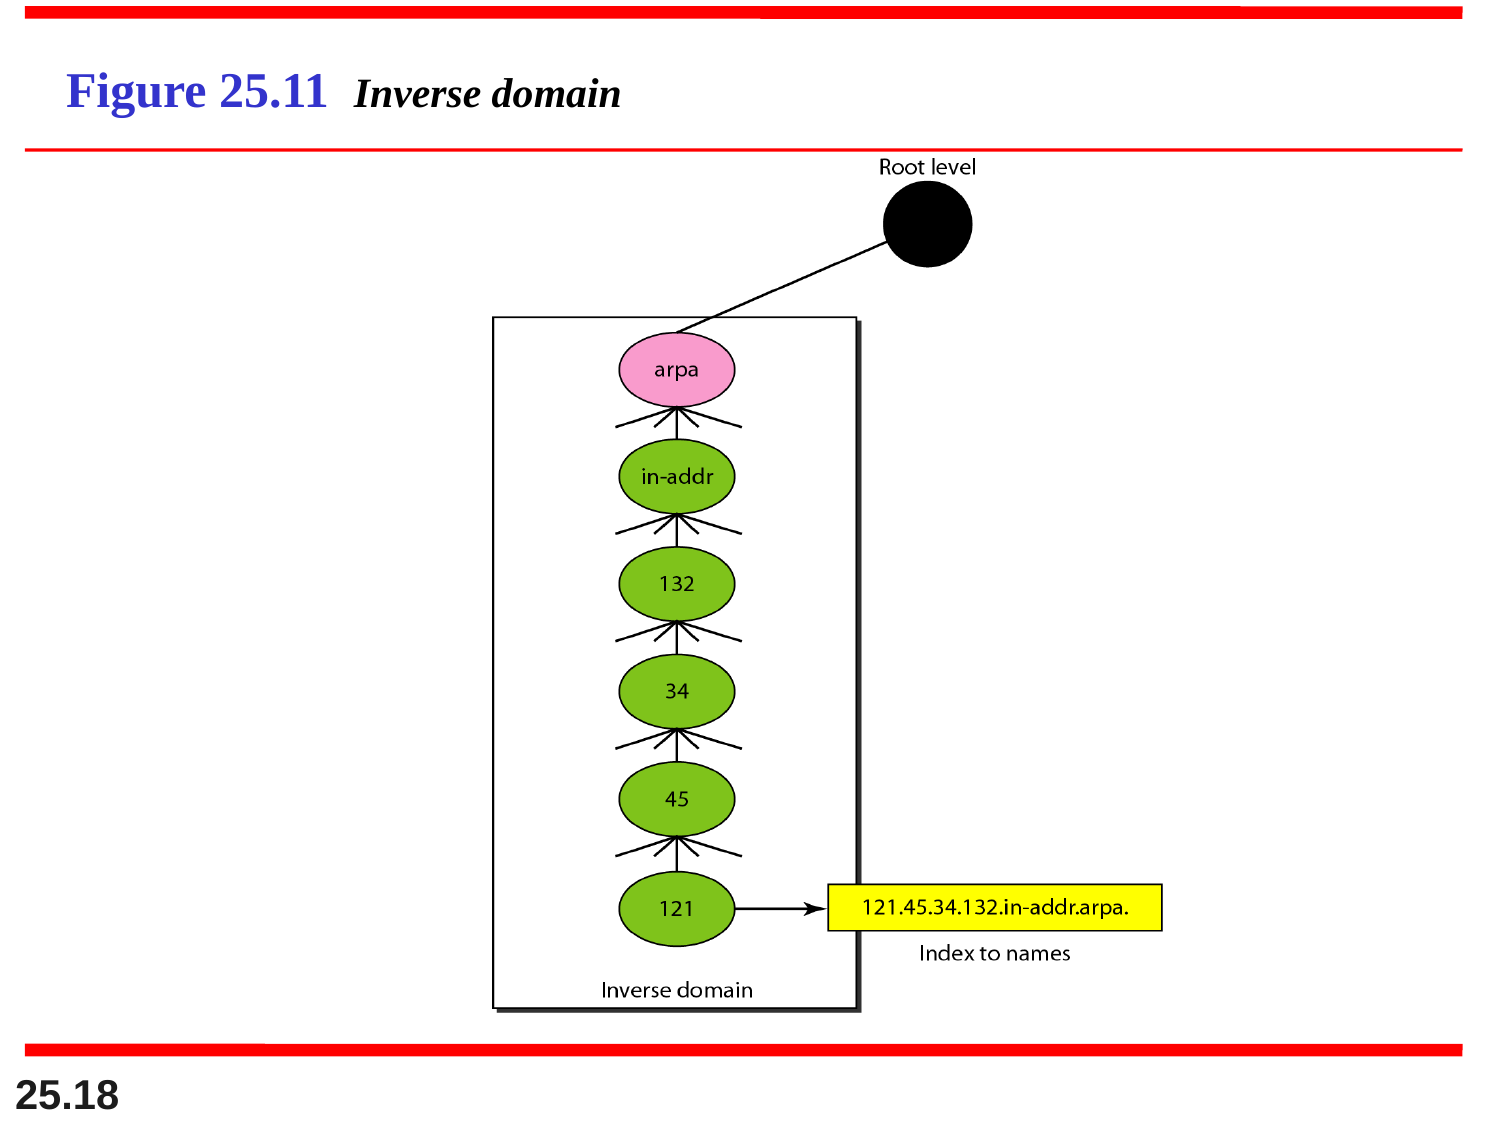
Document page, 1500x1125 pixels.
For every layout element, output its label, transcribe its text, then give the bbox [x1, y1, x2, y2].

slide_number 25.18 [0, 1050, 313, 1125]
text_box Figure 25.11 Inverse domain [51, 49, 638, 125]
picture [492, 155, 1163, 1013]
